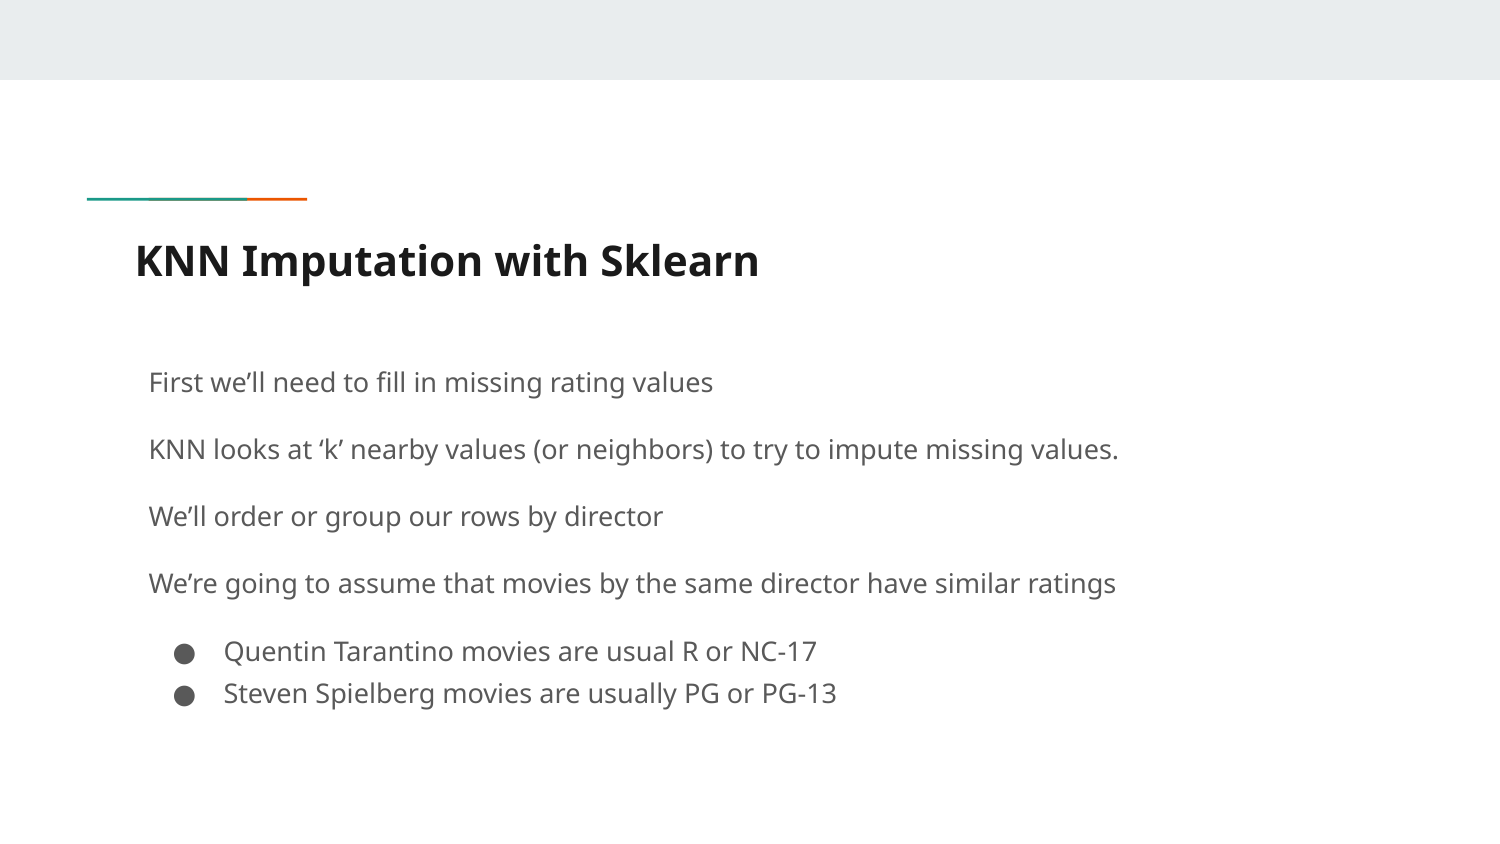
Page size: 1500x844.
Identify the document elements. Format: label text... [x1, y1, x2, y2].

list First we’ll need to fill in missing rating values KNN looks at ‘k’ nearby values (or neighbors) to try to impute missing values. We’ll order or group our rows by director We’re going to assume that movies by the same director have similar ratings Quentin Tarantino movies are usual R or NC-17 Steven Spielberg movies are usually PG or PG-13 [133, 342, 1206, 823]
title KNN Imputation with Sklearn [119, 216, 1381, 305]
